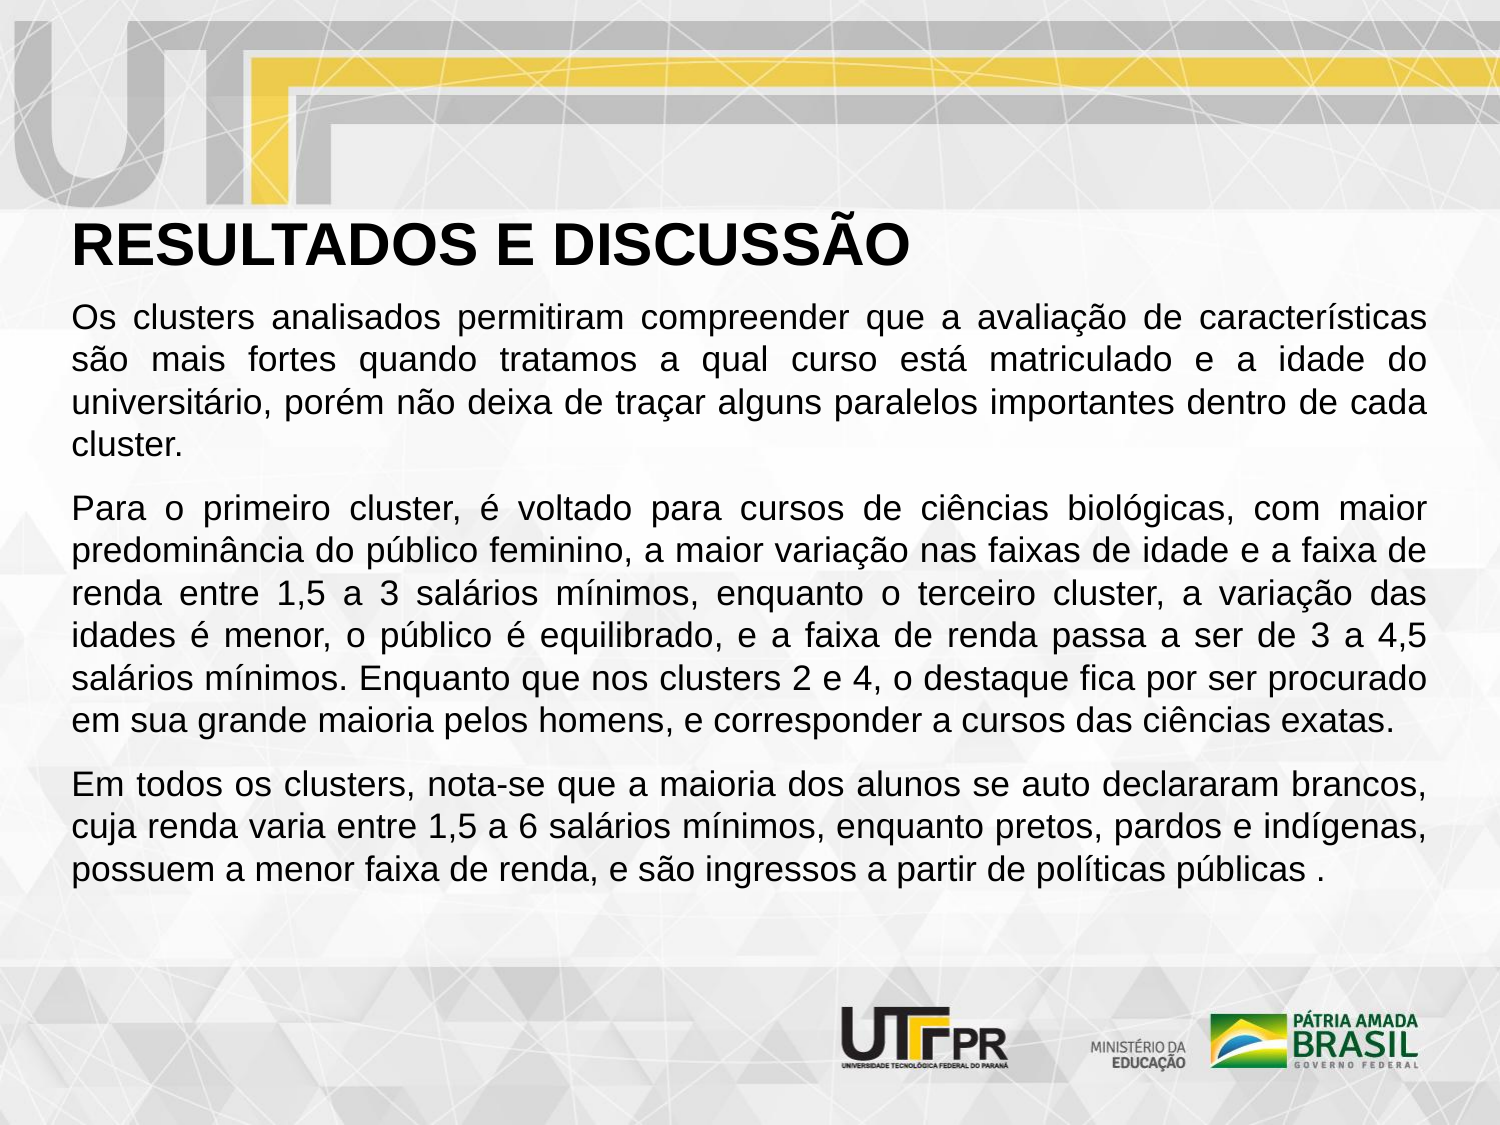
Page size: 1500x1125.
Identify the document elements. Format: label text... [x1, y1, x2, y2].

picture [0, 0, 1500, 1125]
title RESULTADOS E DISCUSSÃO [71, 205, 1388, 294]
subtitle Os clusters analisados permitiram compreender que a avaliação de características são mais fortes quando tratamos a qual curso está matriculado e a idade do universitário, porém não deixa de traçar alguns paralelos importantes dentro de cada cluster. Para o primeiro cluster, é voltado para cursos de ciências biológicas, com maior predominância do público feminino, a maior variação nas faixas de idade e a faixa de renda entre 1,5 a 3 salários mínimos, enquanto o terceiro cluster, a variação das idades é menor, o público é equilibrado, e a faixa de renda passa a ser de 3 a 4,5 salários mínimos. Enquanto que nos clusters 2 e 4, o destaque fica por ser procurado em sua grande maioria pelos homens, e corresponder a cursos das ciências exatas. Em todos os clusters, nota-se que a maioria dos alunos se auto declararam brancos, cuja renda varia entre 1,5 a 6 salários mínimos, enquanto pretos, pardos e indígenas, possuem a menor faixa de renda, e são ingressos a partir de políticas públicas . [71, 293, 1429, 964]
